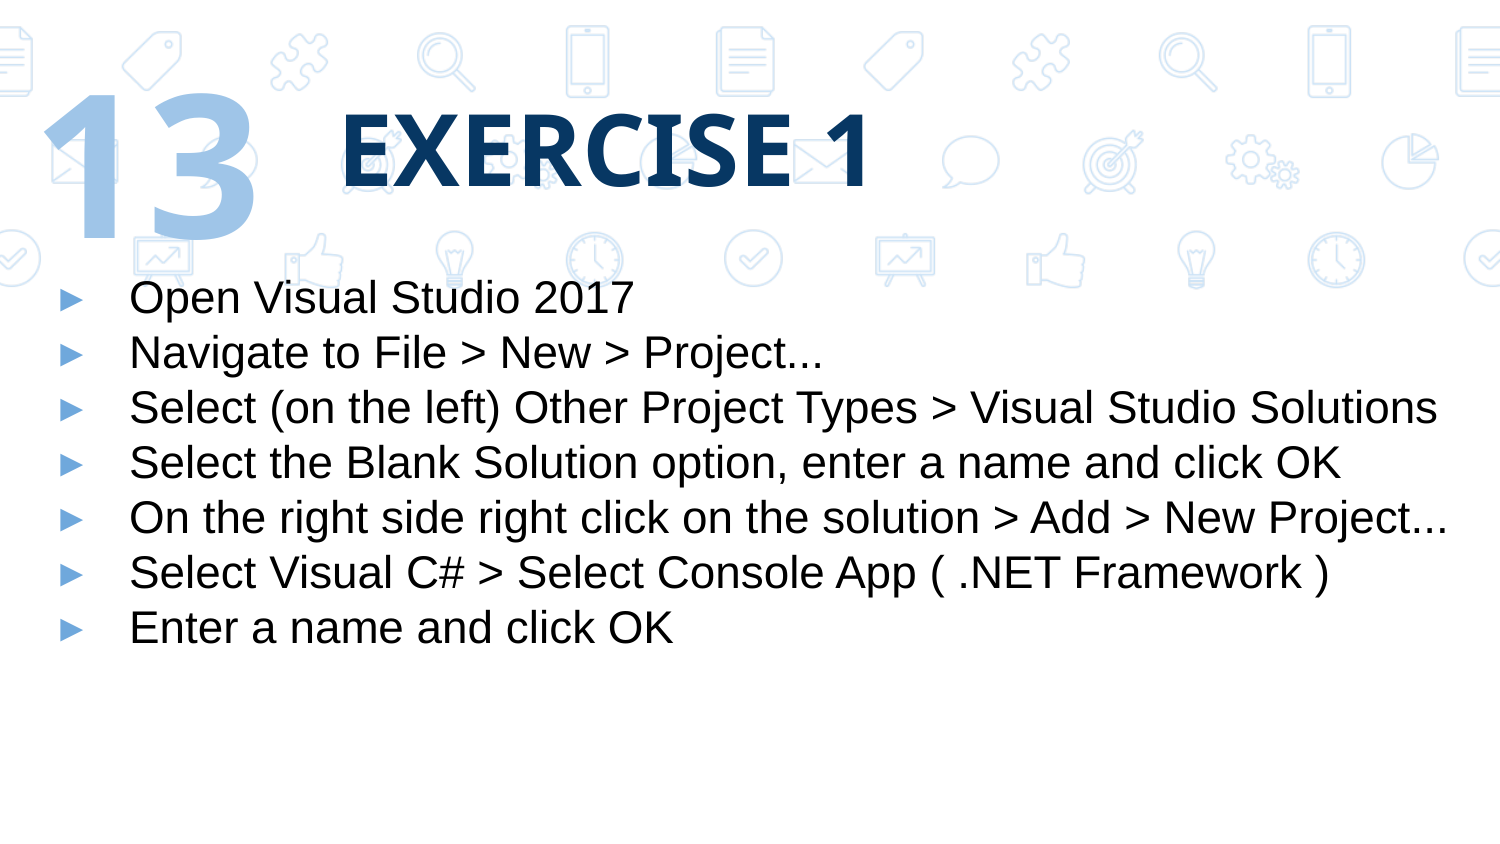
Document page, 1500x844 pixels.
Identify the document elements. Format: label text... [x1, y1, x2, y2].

list Open Visual Studio 2017 Navigate to File > New > Project... Select (on the left) Other Project Types > Visual Studio Solutions Select the Blank Solution option, enter a name and click OK On the right side right click on the solution > Add > New Project... Select Visual C# > Select Console App ( .NET Framework ) Enter a name and click OK [39, 252, 1477, 844]
slide_number ‹#› [17, 23, 315, 230]
title EXERCISE 1 [315, 31, 895, 222]
